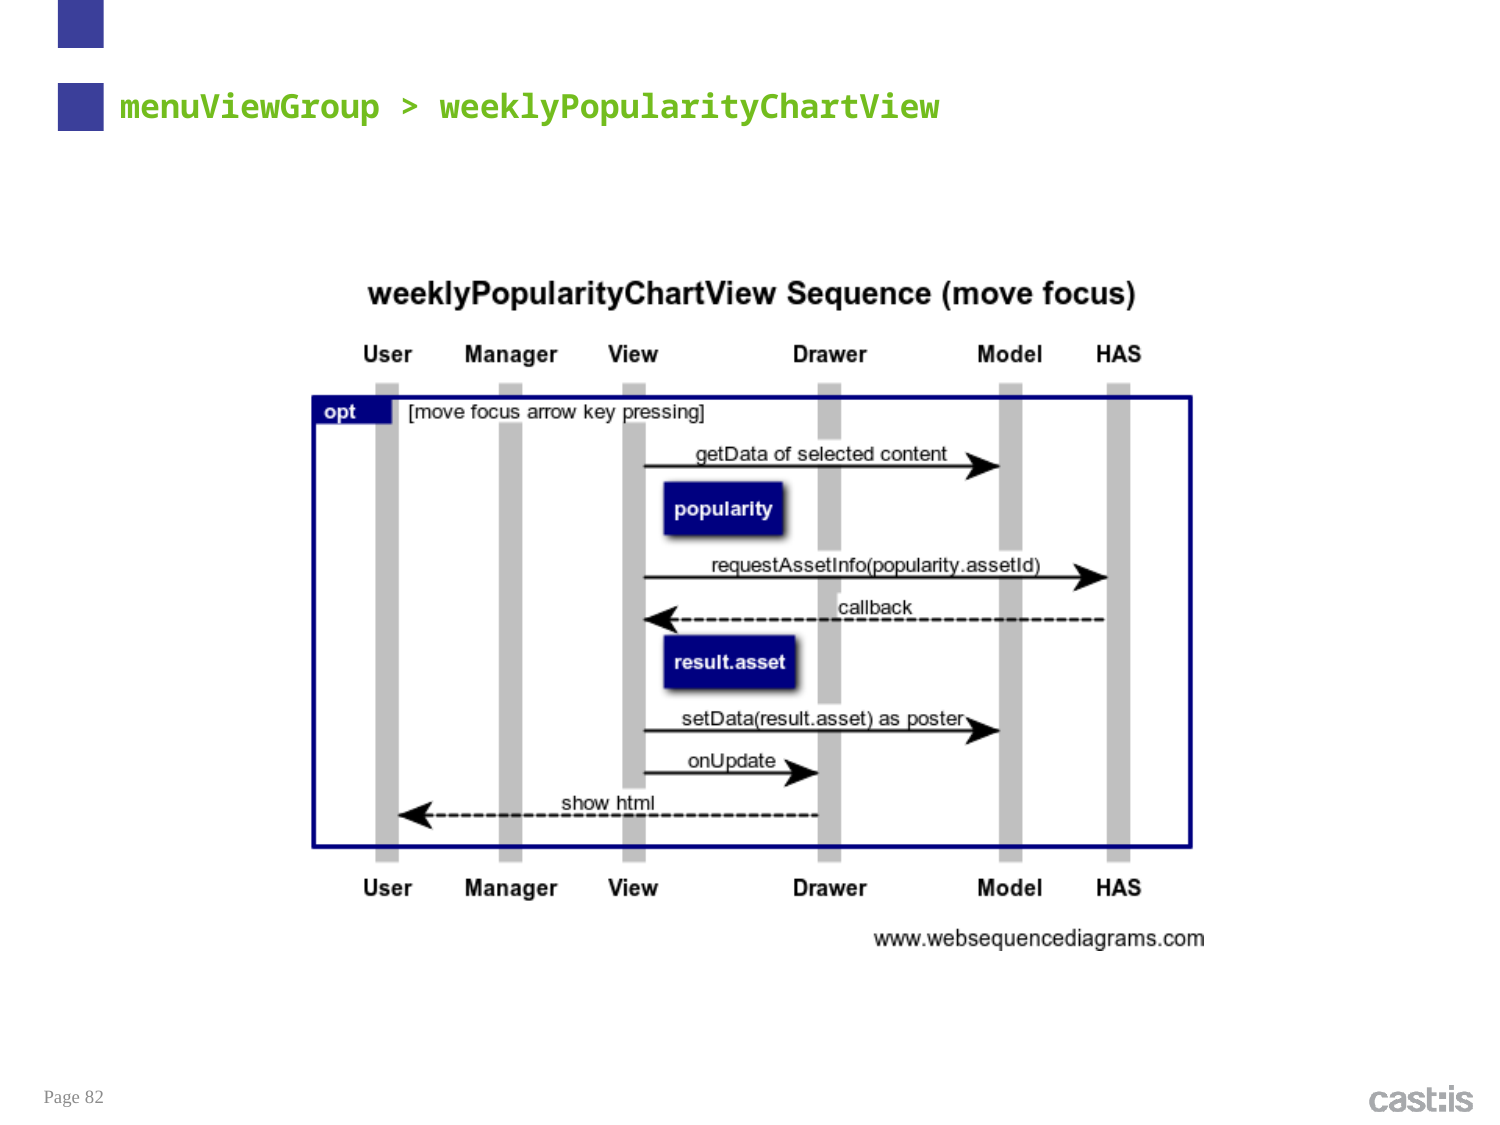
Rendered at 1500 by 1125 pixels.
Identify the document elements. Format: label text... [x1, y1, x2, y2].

picture [1369, 1085, 1473, 1112]
slide_number Page 82 [28, 1076, 147, 1117]
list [295, 256, 1205, 951]
title menuViewGroup > weeklyPopularityChartView [105, 70, 1427, 140]
